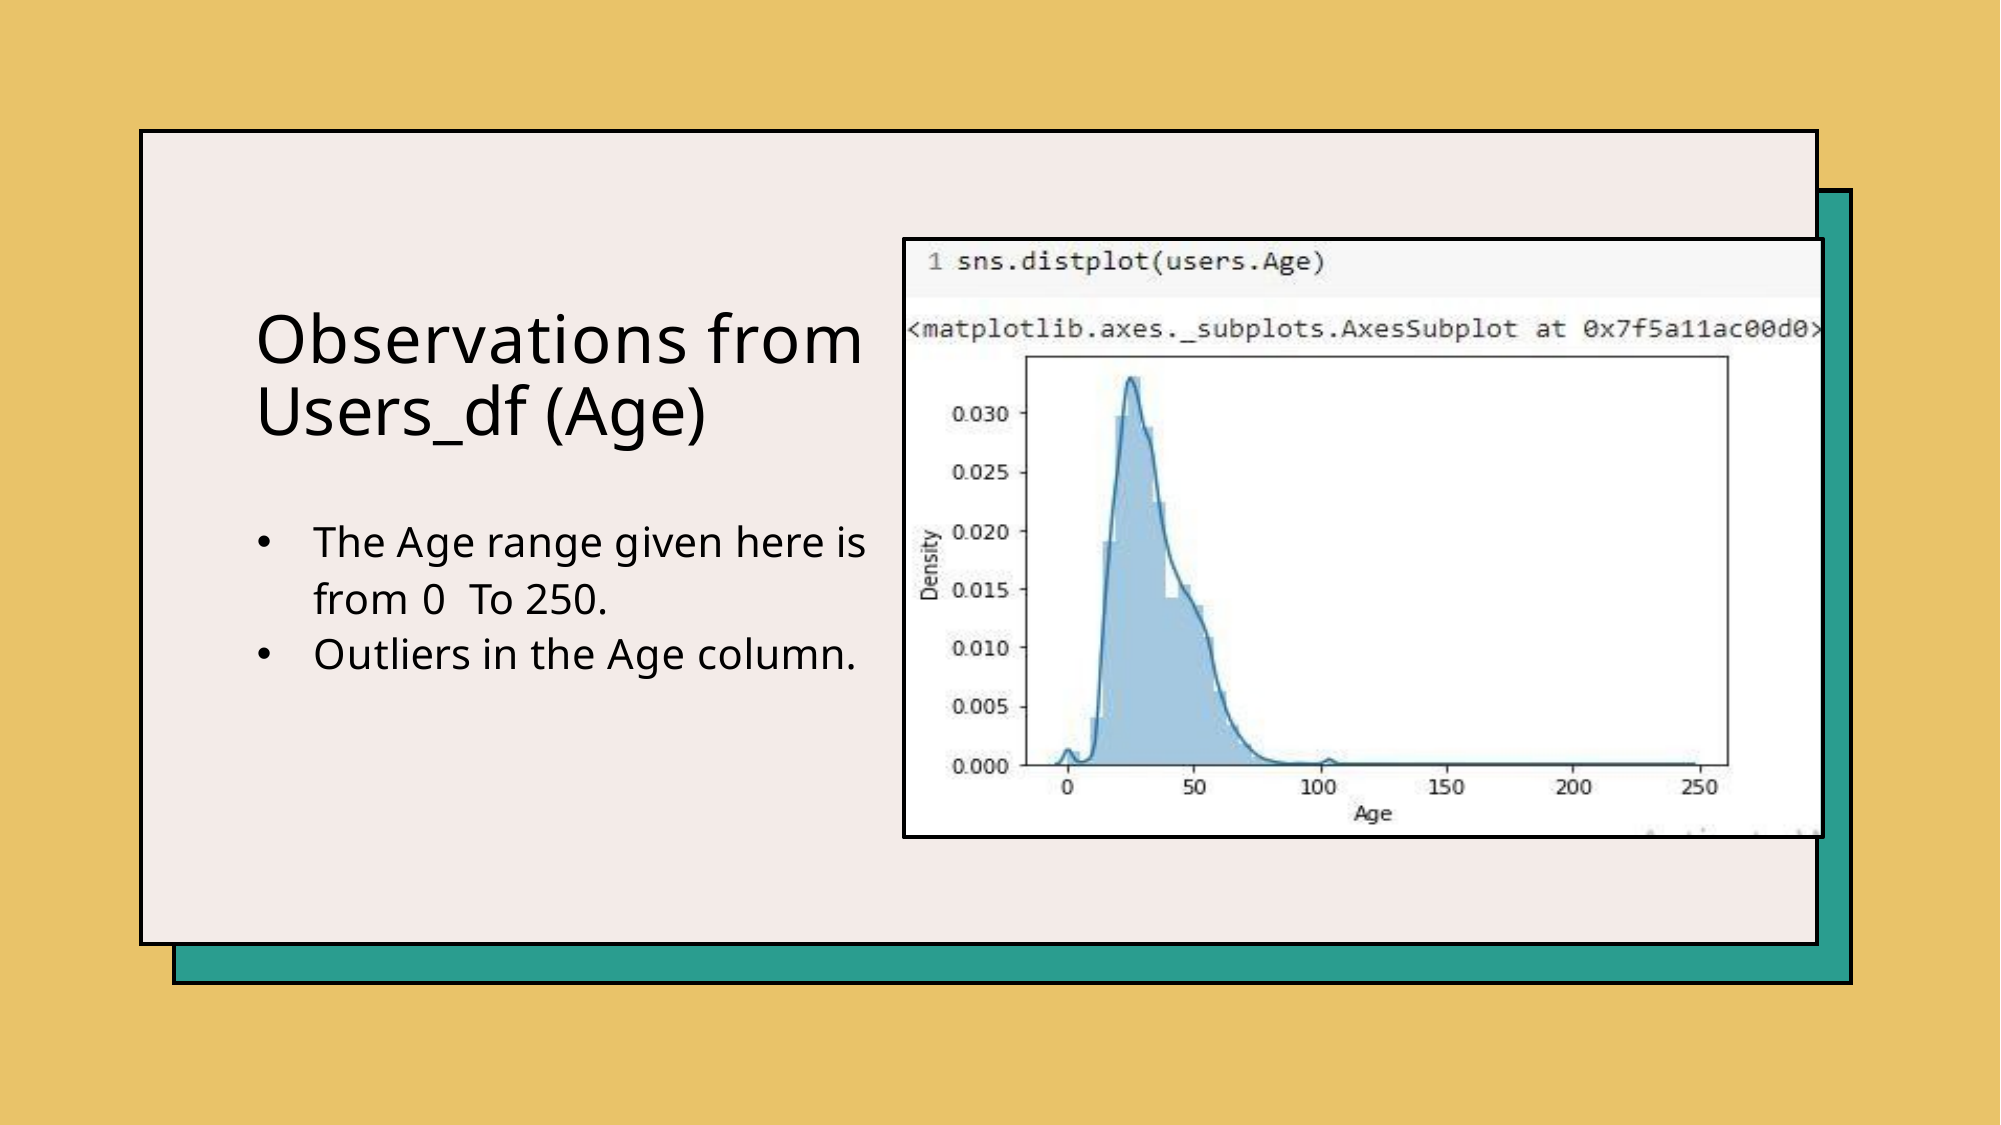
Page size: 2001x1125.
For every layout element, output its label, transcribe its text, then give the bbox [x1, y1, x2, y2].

subtitle The Age range given here is from 0 To 250. Outliers in the Age column. [240, 501, 890, 836]
picture [905, 240, 1821, 836]
title Observations from Users_df (Age) [240, 313, 902, 458]
